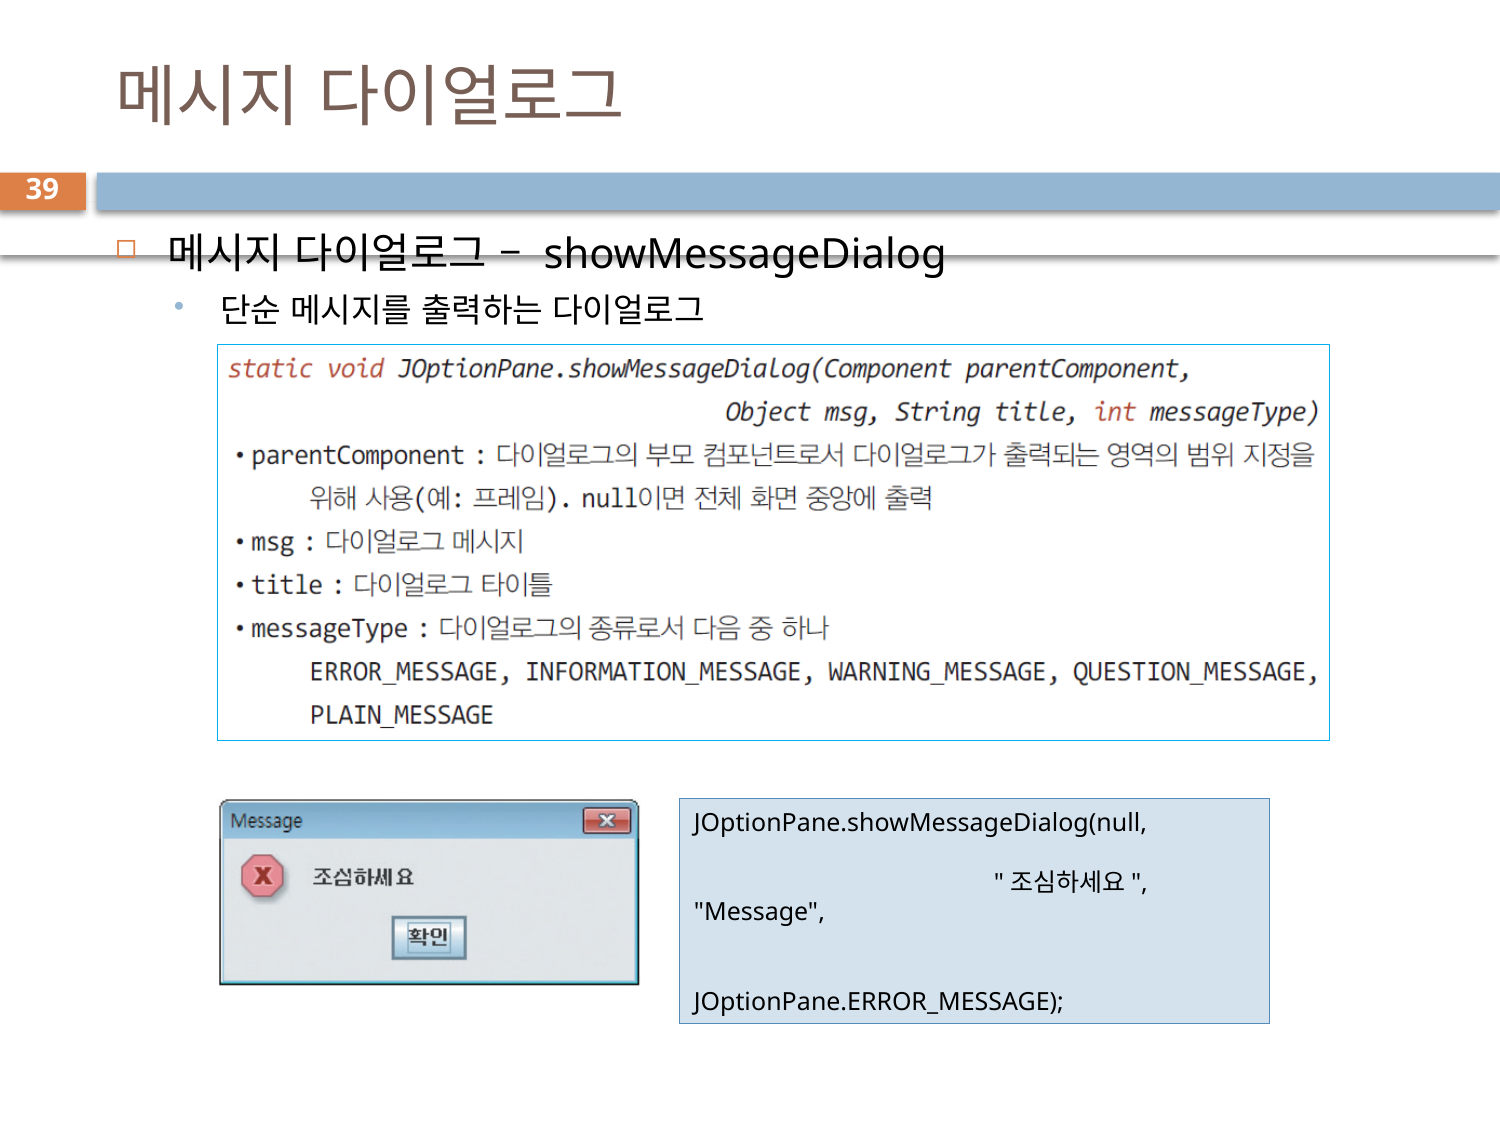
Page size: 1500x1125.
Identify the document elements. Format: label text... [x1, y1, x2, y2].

picture [218, 798, 641, 987]
list 메시지 다이얼로그 – showMessageDialog 단순 메시지를 출력하는 다이얼로그 [100, 219, 1438, 1047]
title 메시지 다이얼로그 [100, 37, 1438, 149]
picture [219, 346, 1328, 739]
slide_number 39 [0, 170, 87, 211]
text_box JOptionPane.showMessageDialog(null, "조심하세요", "Message", JOptionPane.ERROR_MESSAGE); [679, 798, 1270, 1024]
